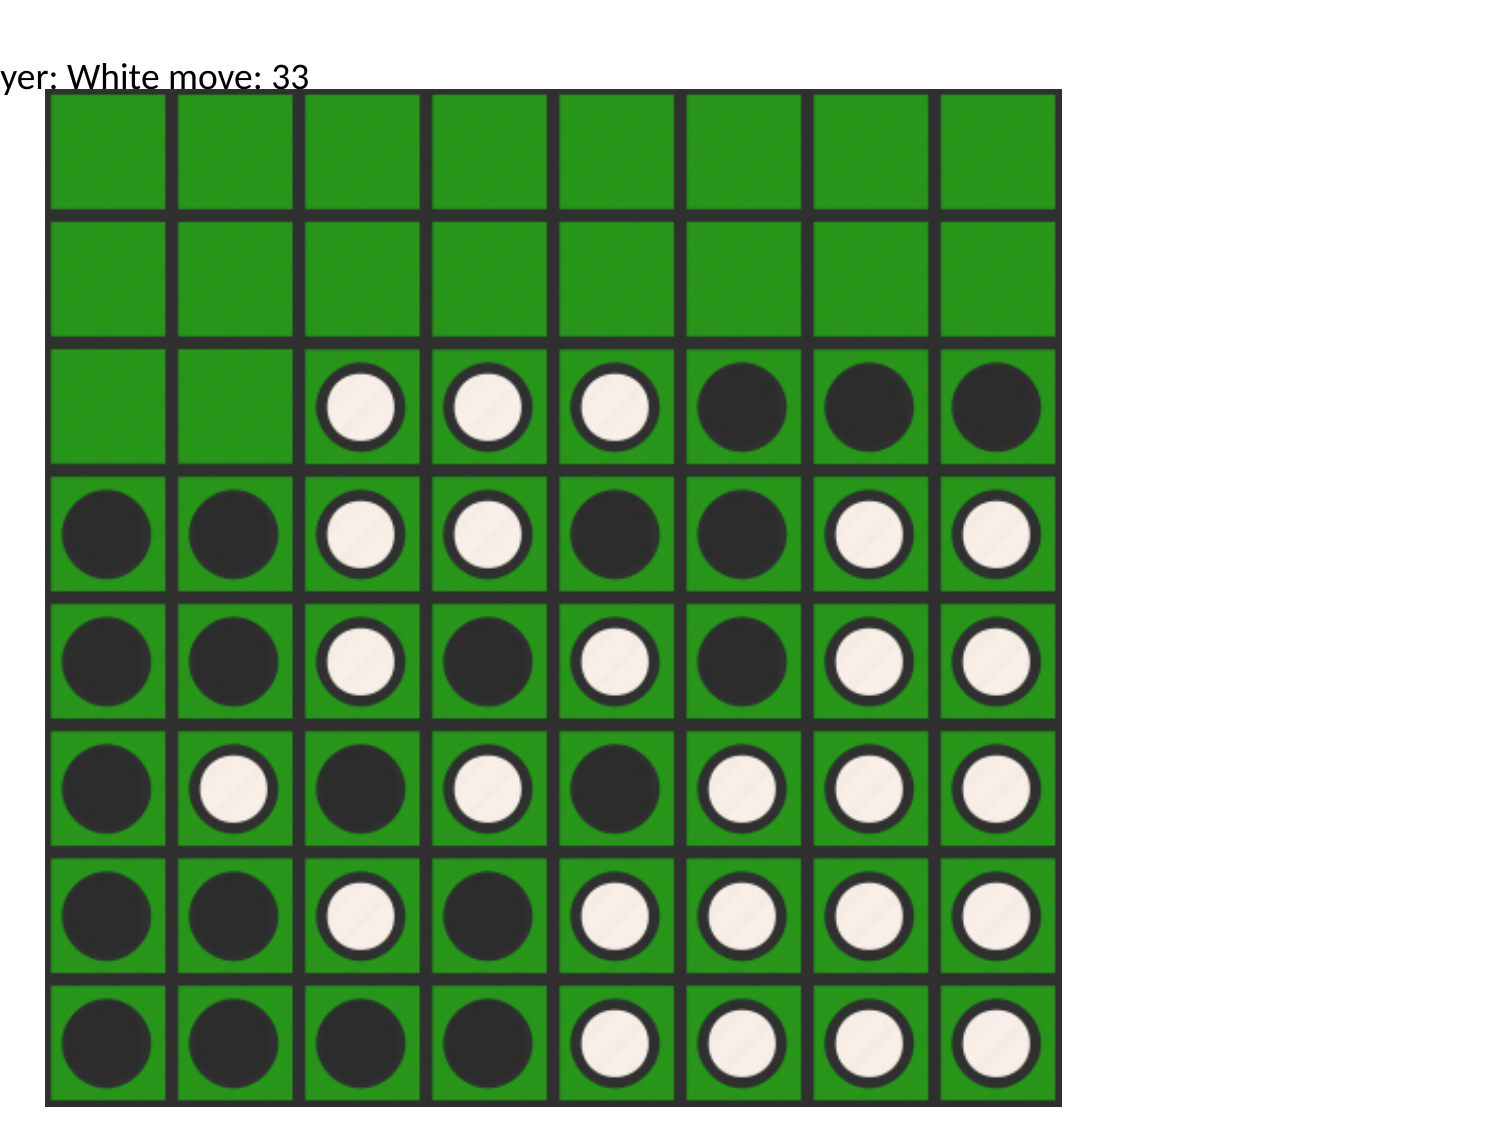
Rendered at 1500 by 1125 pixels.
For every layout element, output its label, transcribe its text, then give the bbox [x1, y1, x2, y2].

text_box turn: 42 player: White move: 33 [0, 44, 325, 105]
picture [44, 89, 1062, 1107]
